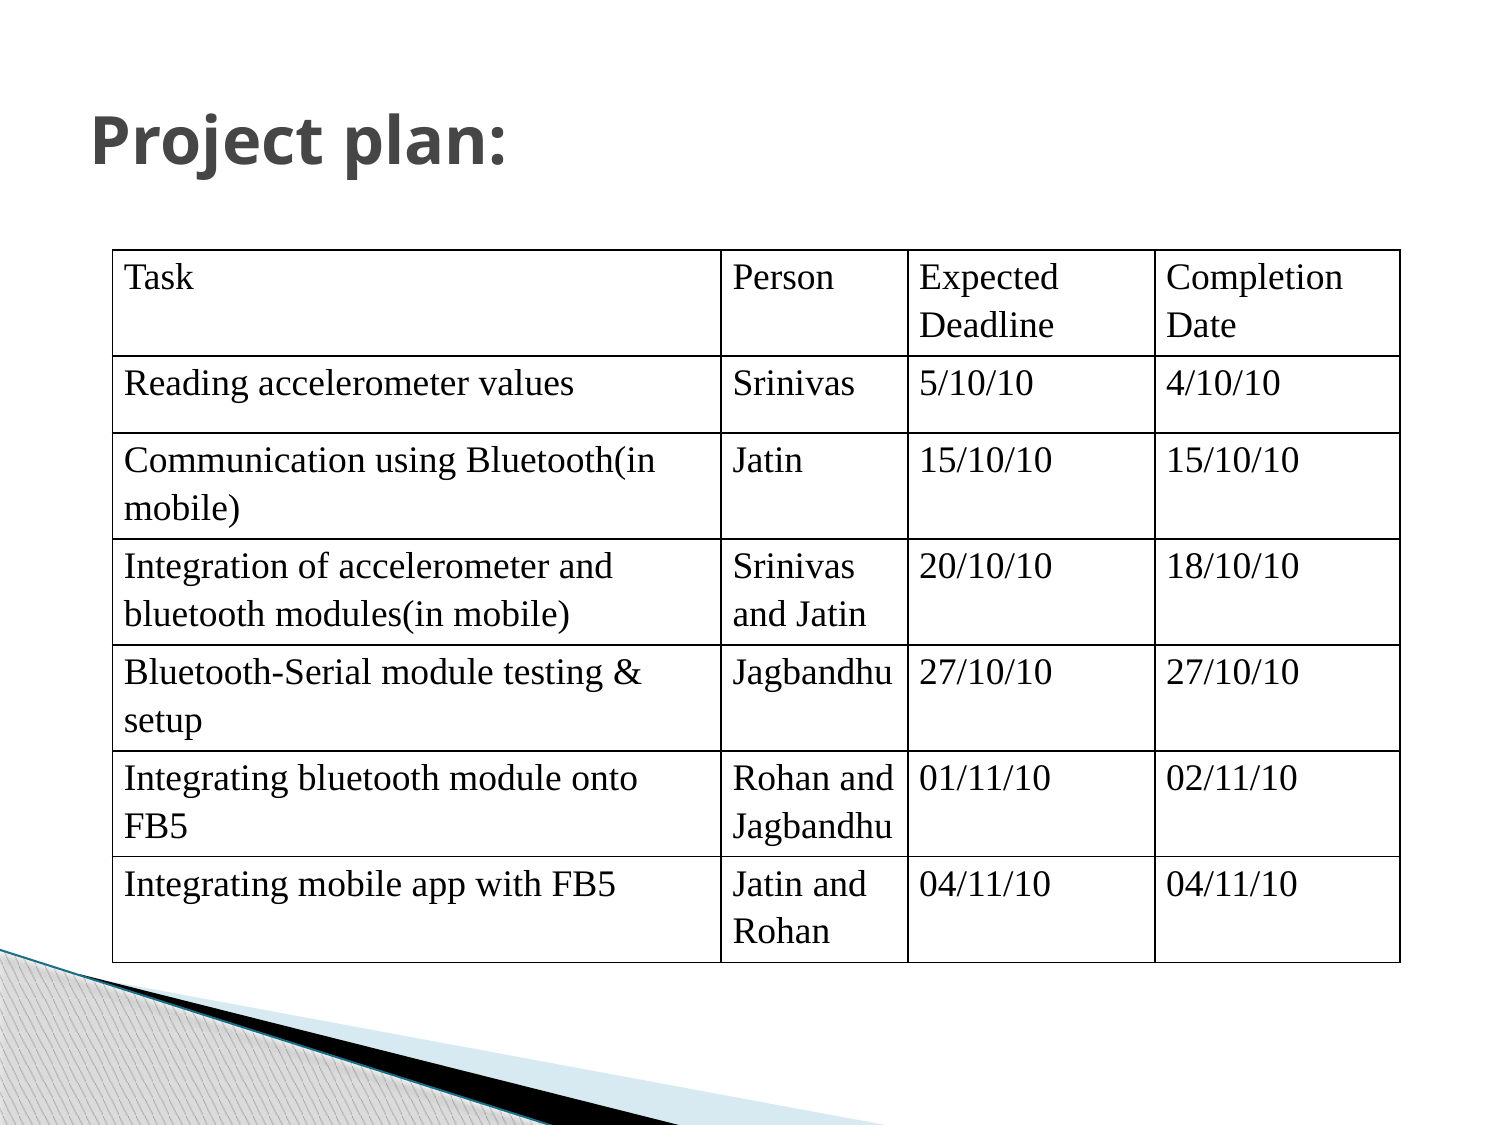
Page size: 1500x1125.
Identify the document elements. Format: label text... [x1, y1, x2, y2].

table_cell 27/10/10 [909, 646, 1154, 750]
title Project plan: [75, 45, 1425, 233]
table_cell Jatin [722, 434, 907, 538]
table_cell Communication using Bluetooth(in mobile) [113, 434, 720, 538]
table_cell Reading accelerometer values [113, 357, 720, 432]
table_cell Rohan and Jagbandhu [722, 752, 907, 856]
table_header Task [113, 251, 720, 355]
table_cell Integration of accelerometer and bluetooth modules(in mobile) [113, 540, 720, 644]
table_cell 04/11/10 [909, 857, 1154, 962]
table_cell 04/11/10 [1156, 857, 1399, 962]
table_cell Srinivas [722, 357, 907, 432]
table_cell Jagbandhu [722, 646, 907, 750]
table_cell Integrating mobile app with FB5 [113, 857, 720, 962]
table_cell Bluetooth-Serial module testing & setup [113, 646, 720, 750]
table_cell 18/10/10 [1156, 540, 1399, 644]
table_cell 15/10/10 [909, 434, 1154, 538]
table_header Expected Deadline [909, 251, 1154, 355]
table_cell Integrating bluetooth module onto FB5 [113, 752, 720, 856]
table_cell Srinivas and Jatin [722, 540, 907, 644]
table_cell Jatin and Rohan [722, 857, 907, 962]
table_cell 01/11/10 [909, 752, 1154, 856]
table_cell 20/10/10 [909, 540, 1154, 644]
table_cell 27/10/10 [1156, 646, 1399, 750]
table_header Completion Date [1156, 251, 1399, 355]
table_cell 15/10/10 [1156, 434, 1399, 538]
table_cell 4/10/10 [1156, 357, 1399, 432]
table_header Person [722, 251, 907, 355]
table_cell 5/10/10 [909, 357, 1154, 432]
table_cell 02/11/10 [1156, 752, 1399, 856]
